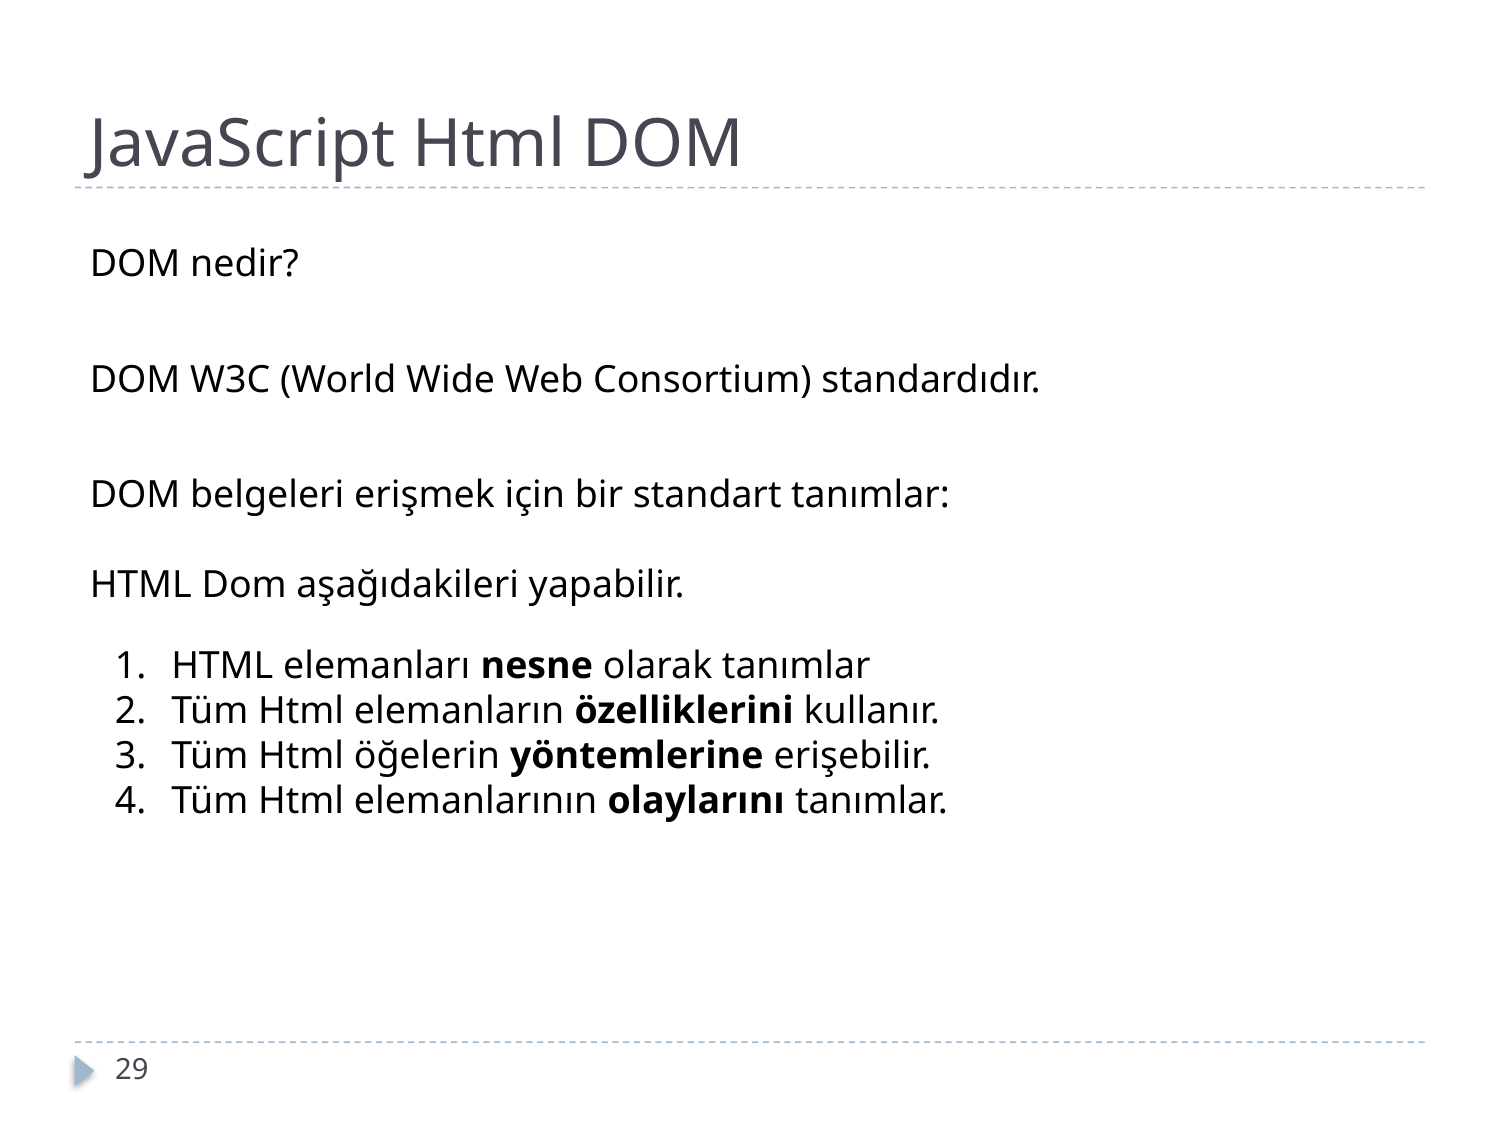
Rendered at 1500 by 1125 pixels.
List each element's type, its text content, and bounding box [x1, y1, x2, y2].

text_box DOM belgeleri erişmek için bir standart tanımlar: HTML Dom aşağıdakileri yapabilir. [75, 462, 1100, 613]
text_box JavaScript Html DOM [75, 24, 1425, 188]
text_box 17 [100, 1042, 426, 1103]
text_box DOM nedir? [75, 231, 1425, 292]
text_box HTML elemanları nesne olarak tanımlar Tüm Html elemanların özelliklerini kullanır. Tüm Html öğelerin yöntemlerine erişebilir. Tüm Html elemanlarının olaylarını tanımlar. [100, 633, 1348, 829]
text_box DOM W3C (World Wide Web Consortium) standardıdır. [74, 347, 1435, 408]
